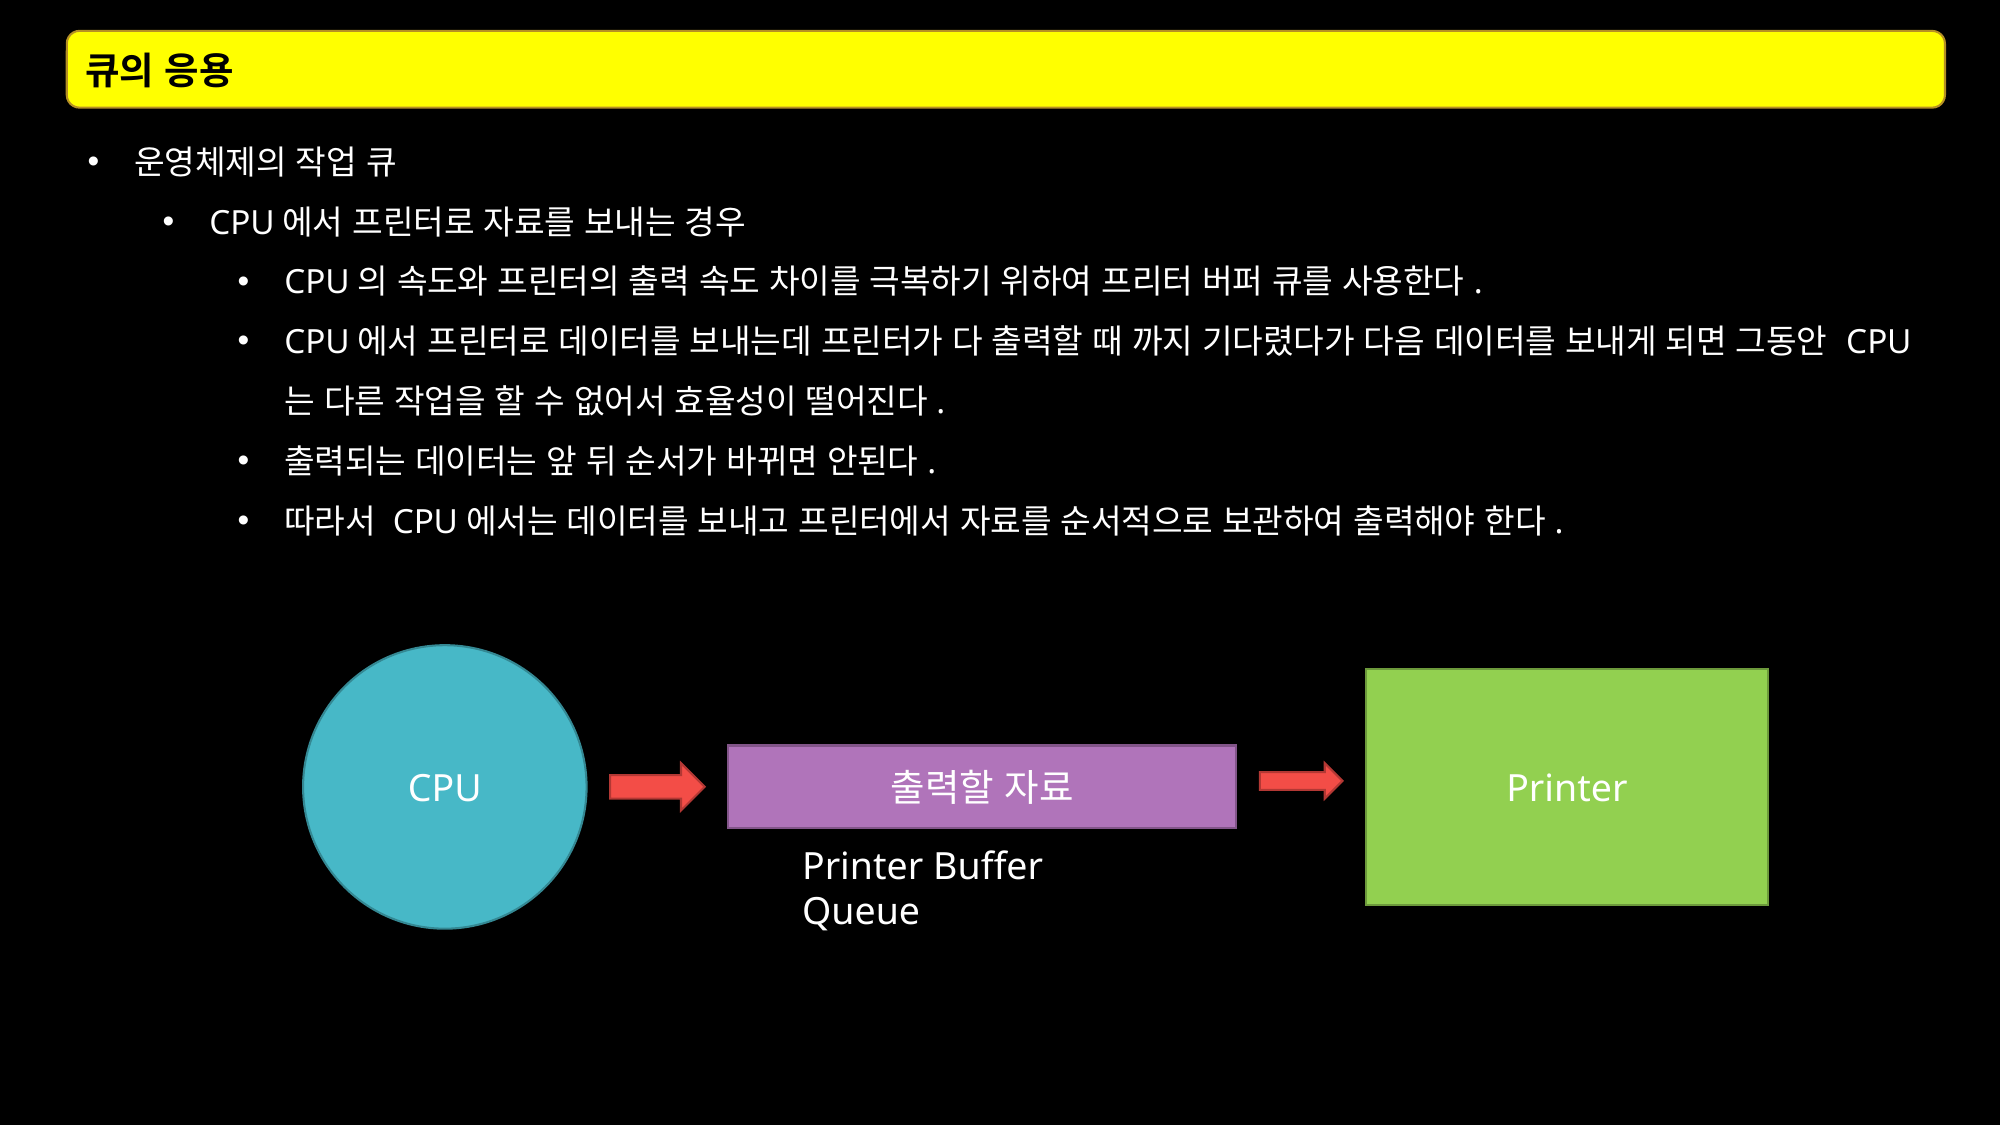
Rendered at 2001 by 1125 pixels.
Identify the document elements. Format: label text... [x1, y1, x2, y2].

text_box CPU [302, 644, 588, 930]
text_box [1258, 760, 1344, 802]
text_box Printer Buffer Queue [787, 834, 1178, 940]
text_box [609, 760, 707, 813]
text_box 큐의 응용 [65, 29, 1947, 109]
text_box 출력할 자료 [727, 744, 1237, 829]
text_box Printer [1365, 668, 1769, 906]
text_box 운영체제의 작업 큐 CPU에서 프린터로 자료를 보내는 경우 CPU의 속도와 프린터의 출력 속도 차이를 극복하기 위하여 프리터 버퍼 큐를 사용한다. CPU에서 프린터로 데이터를 보내는데 프린터가 다 출력할 때 까지 기다렸다가 다음 데이터를 보내게 되면 그동안 CPU는 다른 작업을 할 수 없어서 효율성이 떨어진다. 출력되는 데이터는 앞 뒤 순서가 바뀌면 안된다. 따라서 CPU에서는 데이터를 보내고 프린터에서 자료를 순서적으로 보관하여 출력해야 한다. [72, 113, 1946, 1083]
